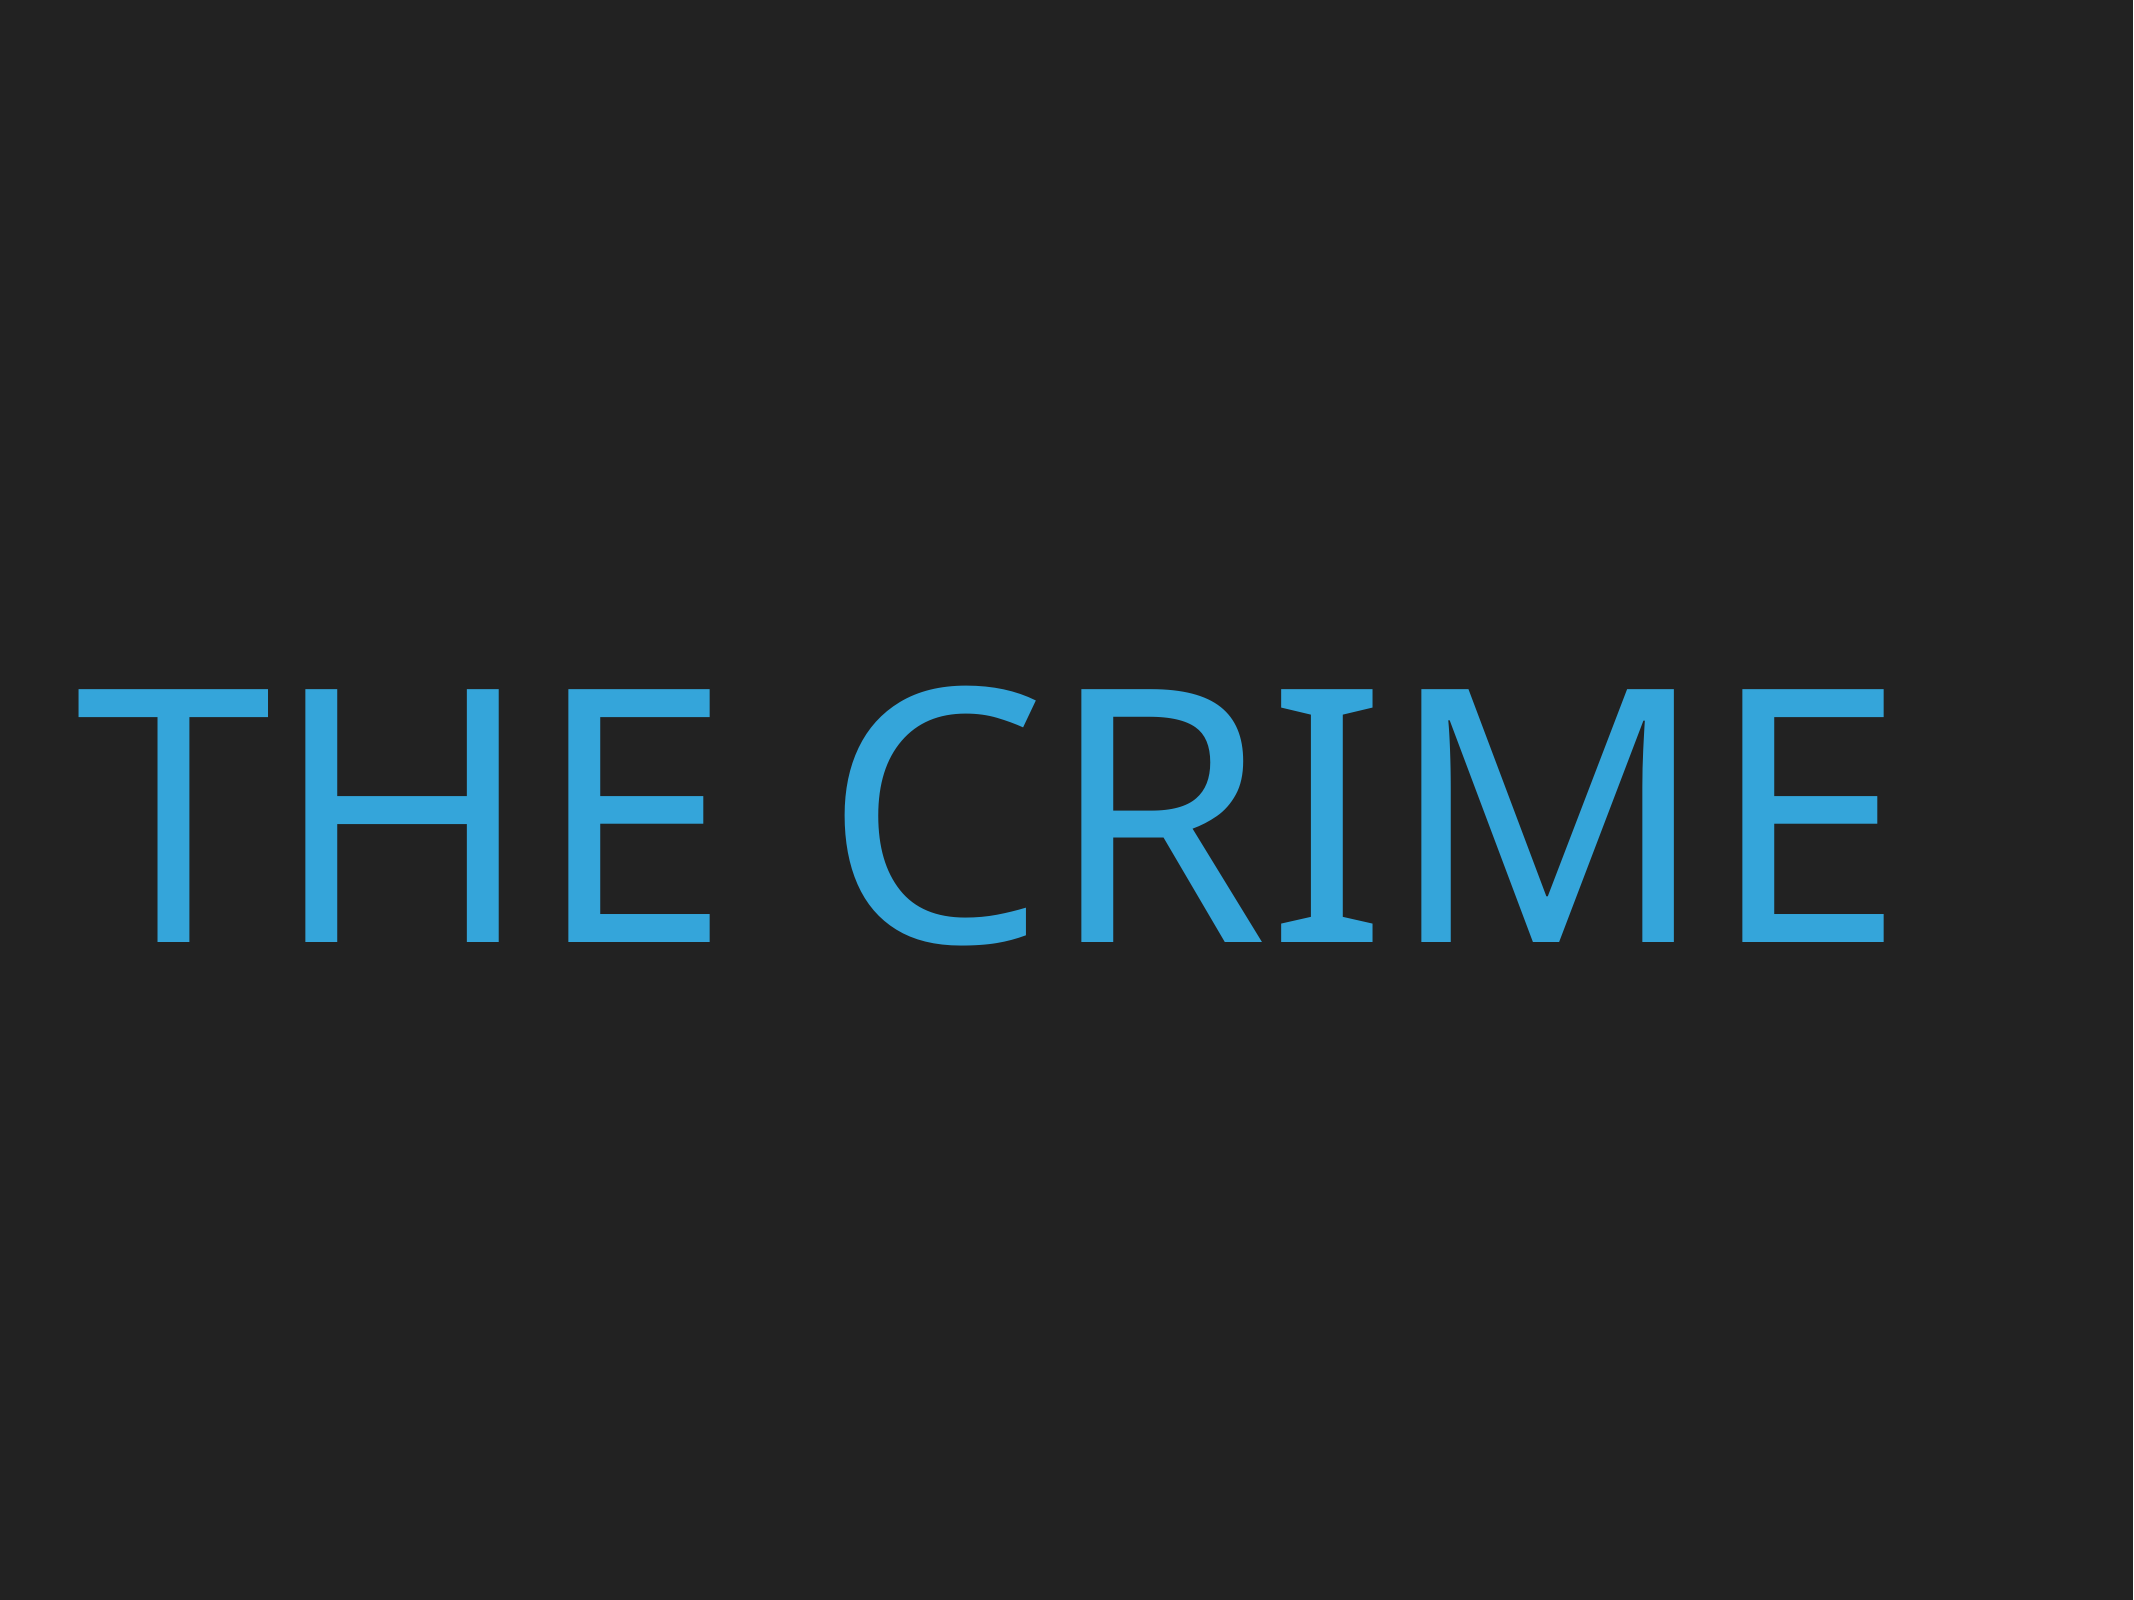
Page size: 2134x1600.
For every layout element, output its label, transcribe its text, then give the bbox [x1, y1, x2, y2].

title The crime [66, 661, 2068, 1405]
